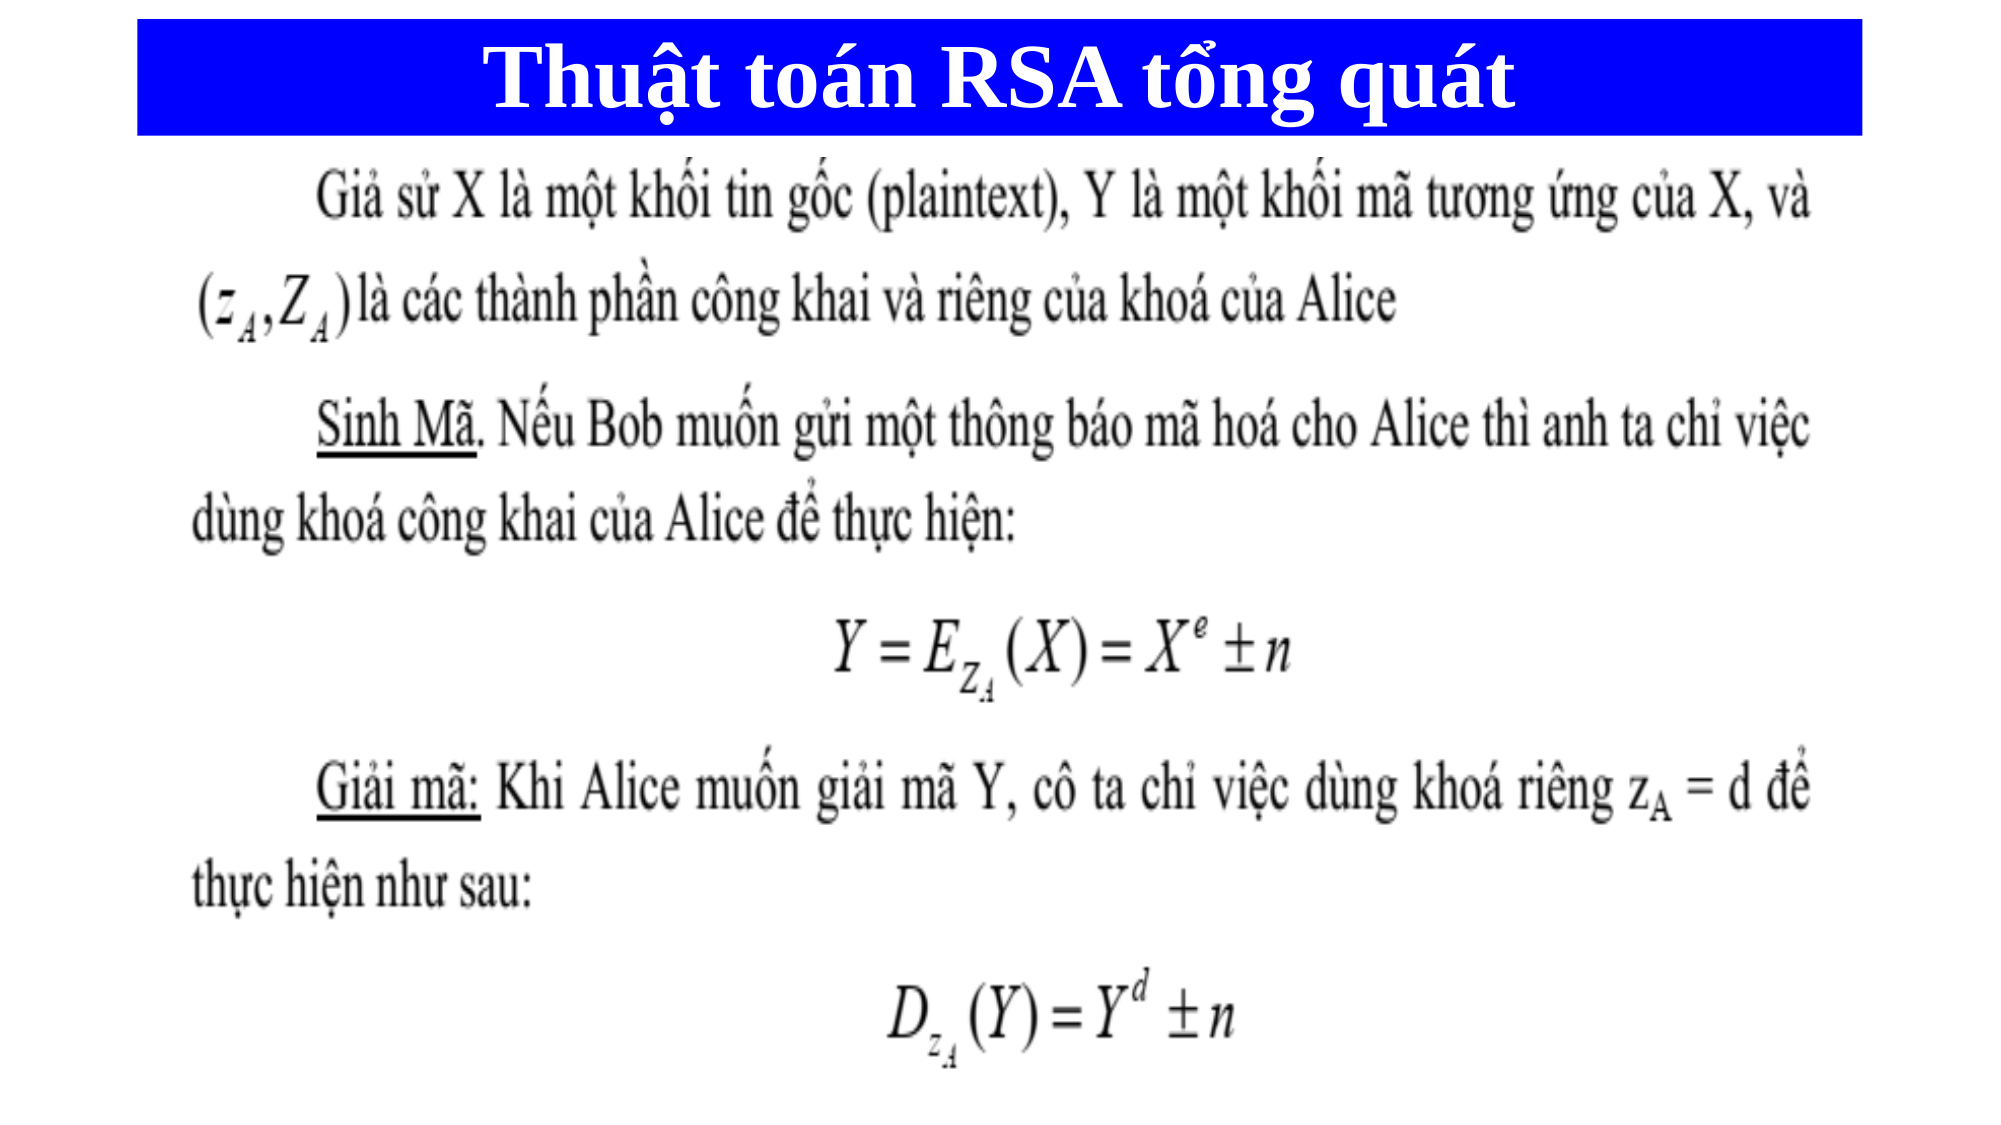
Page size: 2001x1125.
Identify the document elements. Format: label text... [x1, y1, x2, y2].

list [161, 157, 1831, 1072]
text_box Thuật toán RSA tổng quát [137, 19, 1863, 136]
